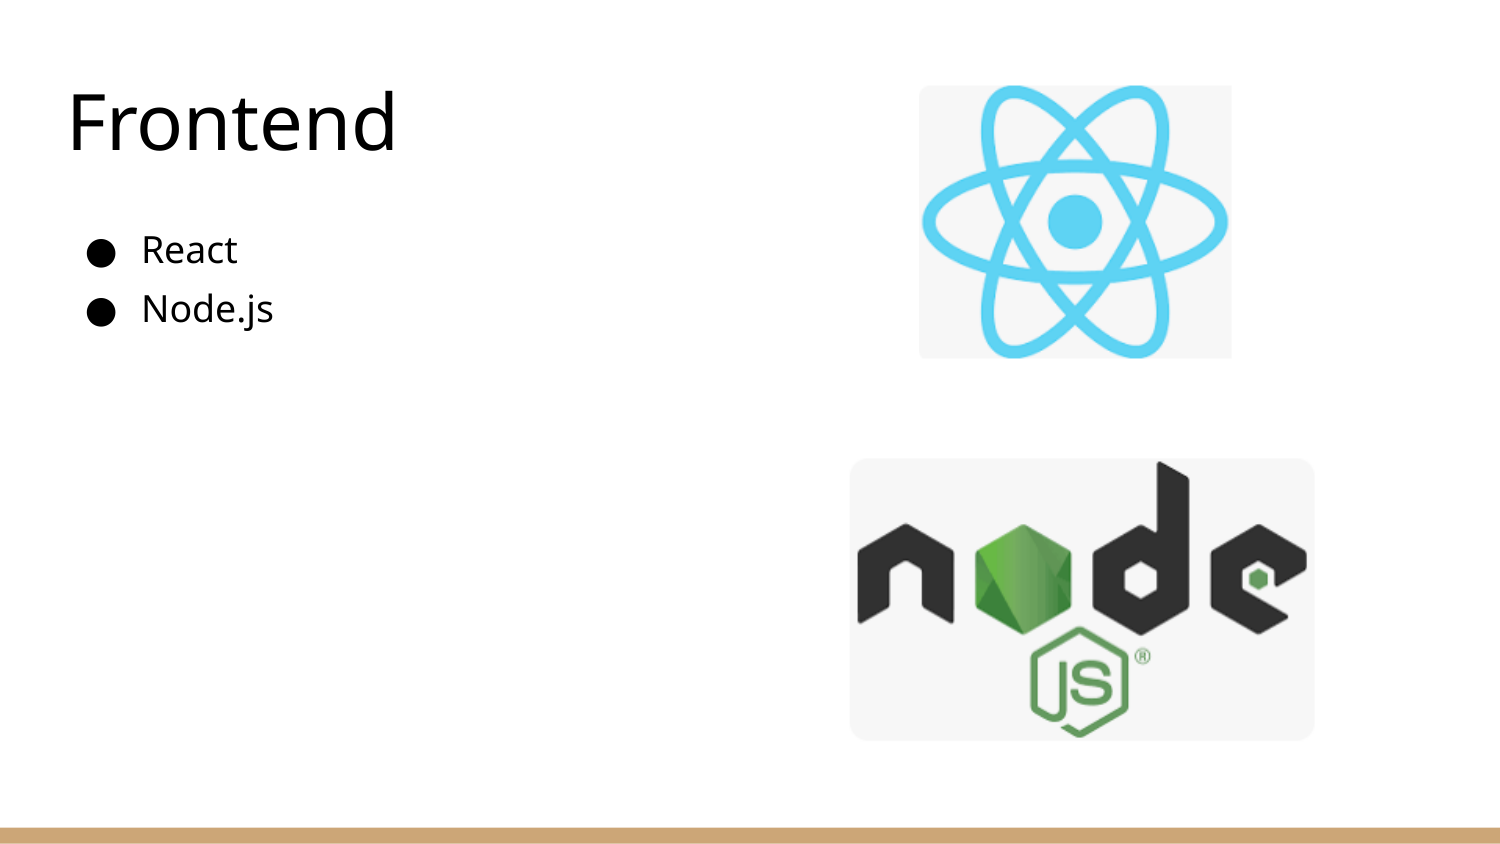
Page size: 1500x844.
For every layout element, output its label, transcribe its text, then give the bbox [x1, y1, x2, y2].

title Frontend [51, 51, 1449, 189]
picture [847, 454, 1319, 752]
picture [918, 78, 1235, 365]
list React Node.js [51, 200, 1449, 752]
